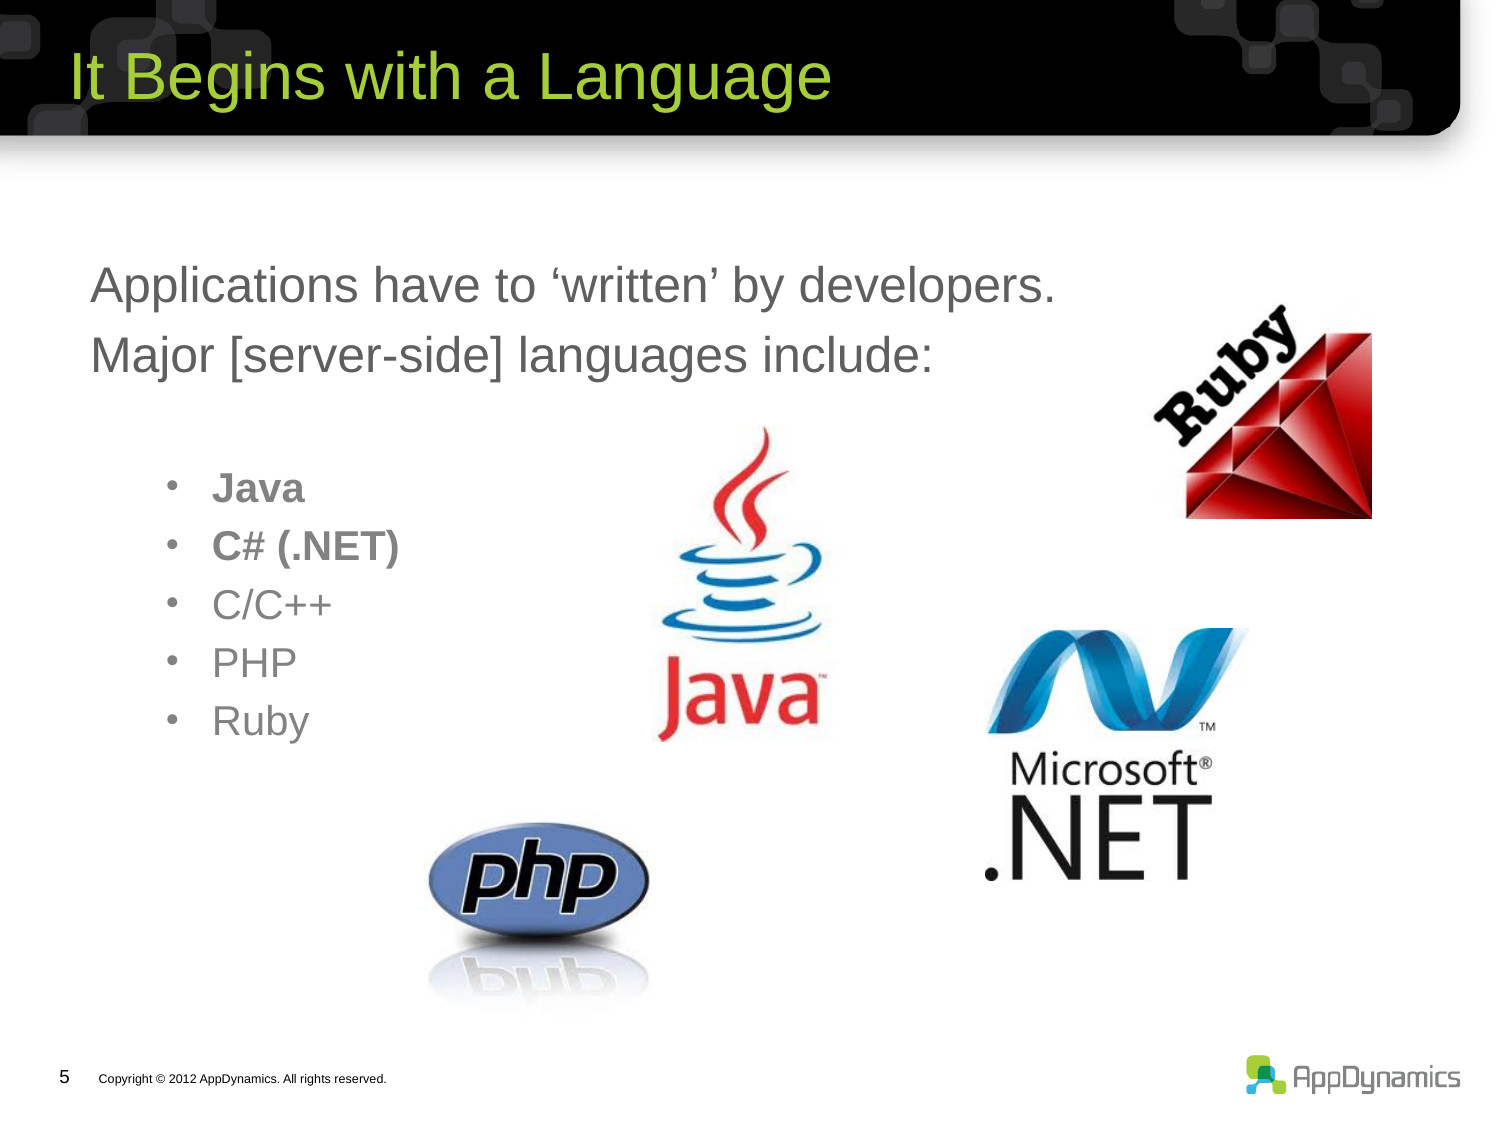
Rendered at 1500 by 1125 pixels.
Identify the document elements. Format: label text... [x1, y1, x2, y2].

list Applications have to ‘written’ by developers. Major [server-side] languages include: Java C# (.NET) C/C++ PHP Ruby [74, 174, 1483, 1038]
title It Begins with a Language [52, 35, 1438, 111]
footer 5 Copyright © 2012 AppDynamics. All rights reserved. [44, 1056, 788, 1108]
picture [0, 0, 1500, 1125]
